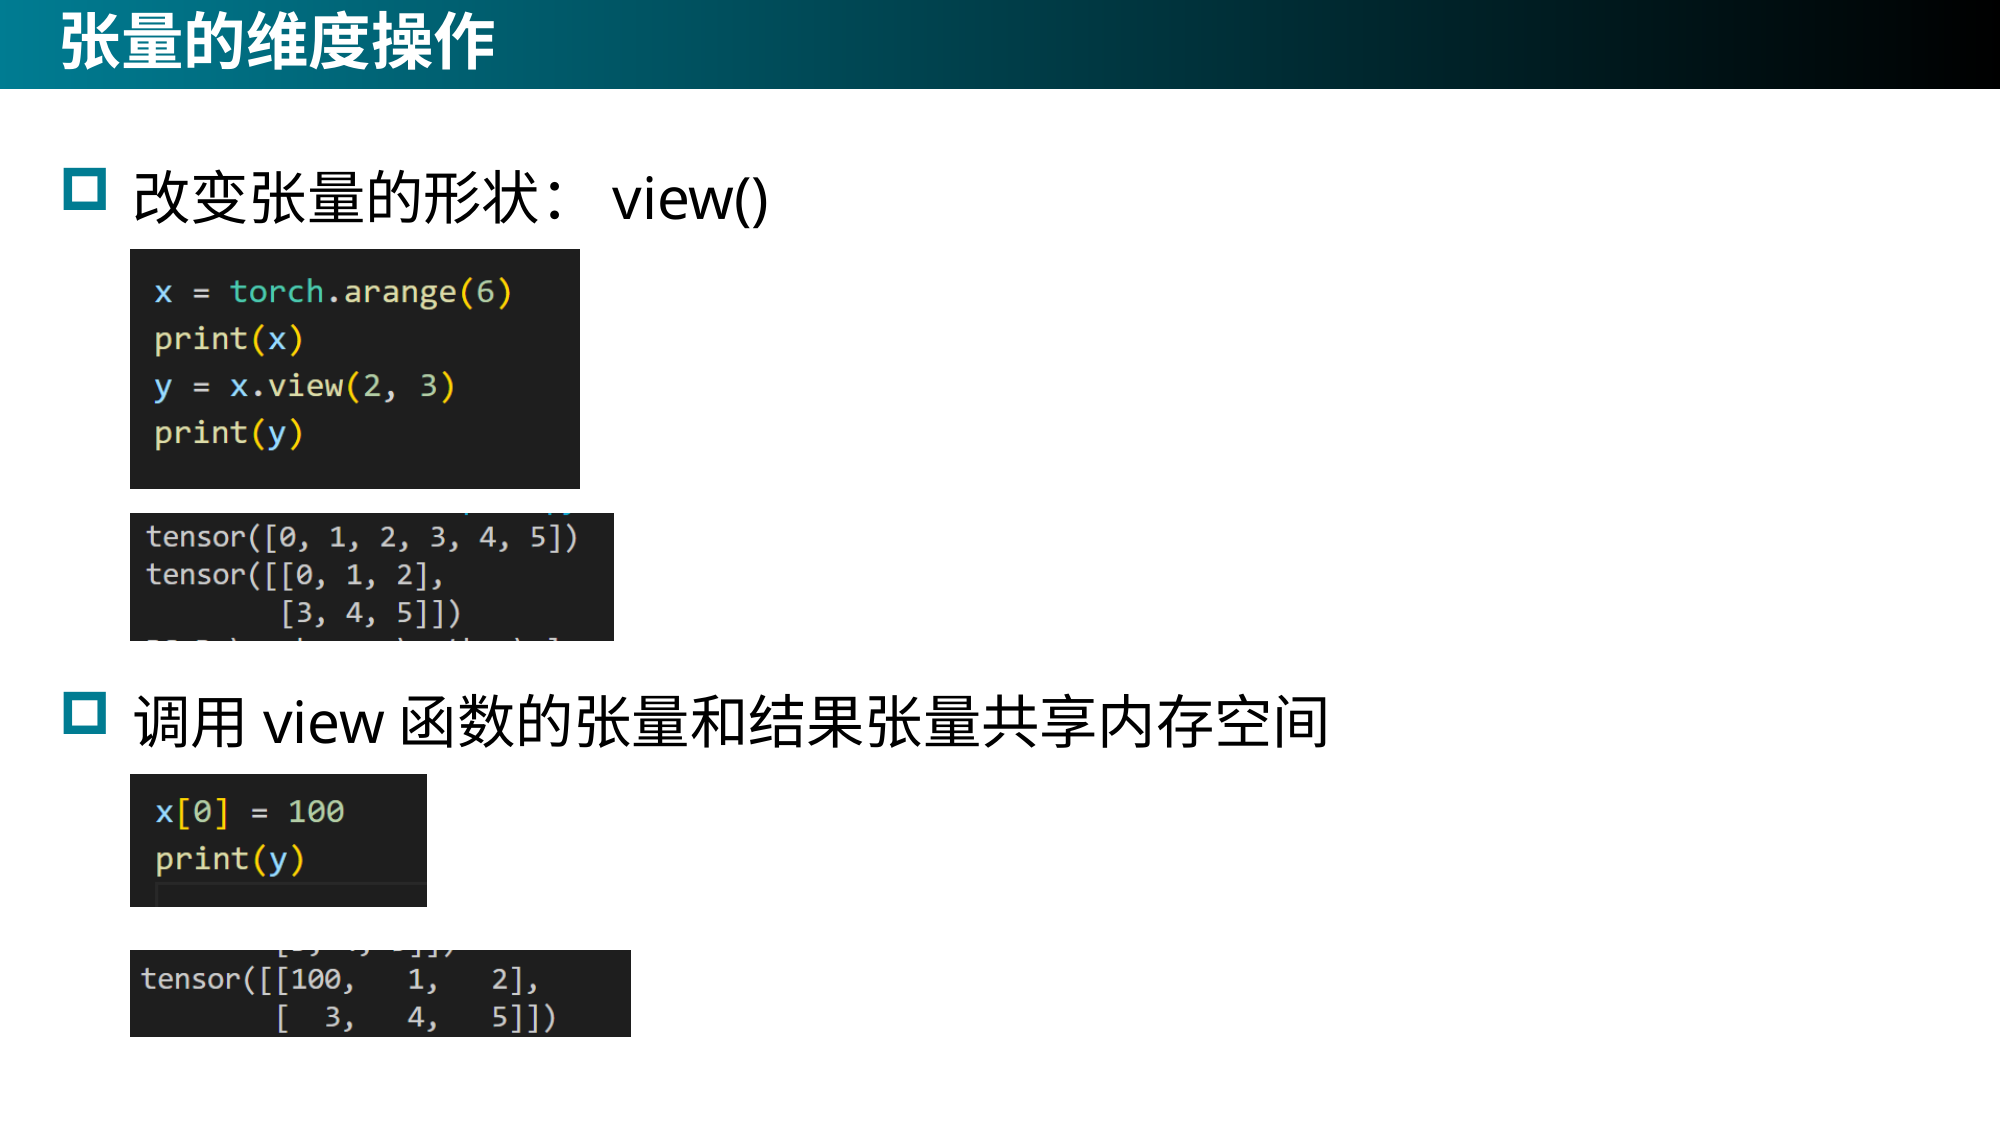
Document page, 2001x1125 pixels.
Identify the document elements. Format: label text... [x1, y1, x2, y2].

picture [130, 950, 631, 1037]
picture [130, 774, 427, 907]
picture [130, 249, 580, 489]
picture [130, 513, 614, 641]
list 改变张量的形状：view() 调用view函数的张量和结果张量共享内存空间 [0, 88, 2000, 1094]
title 张量的维度操作 [0, 0, 2000, 88]
